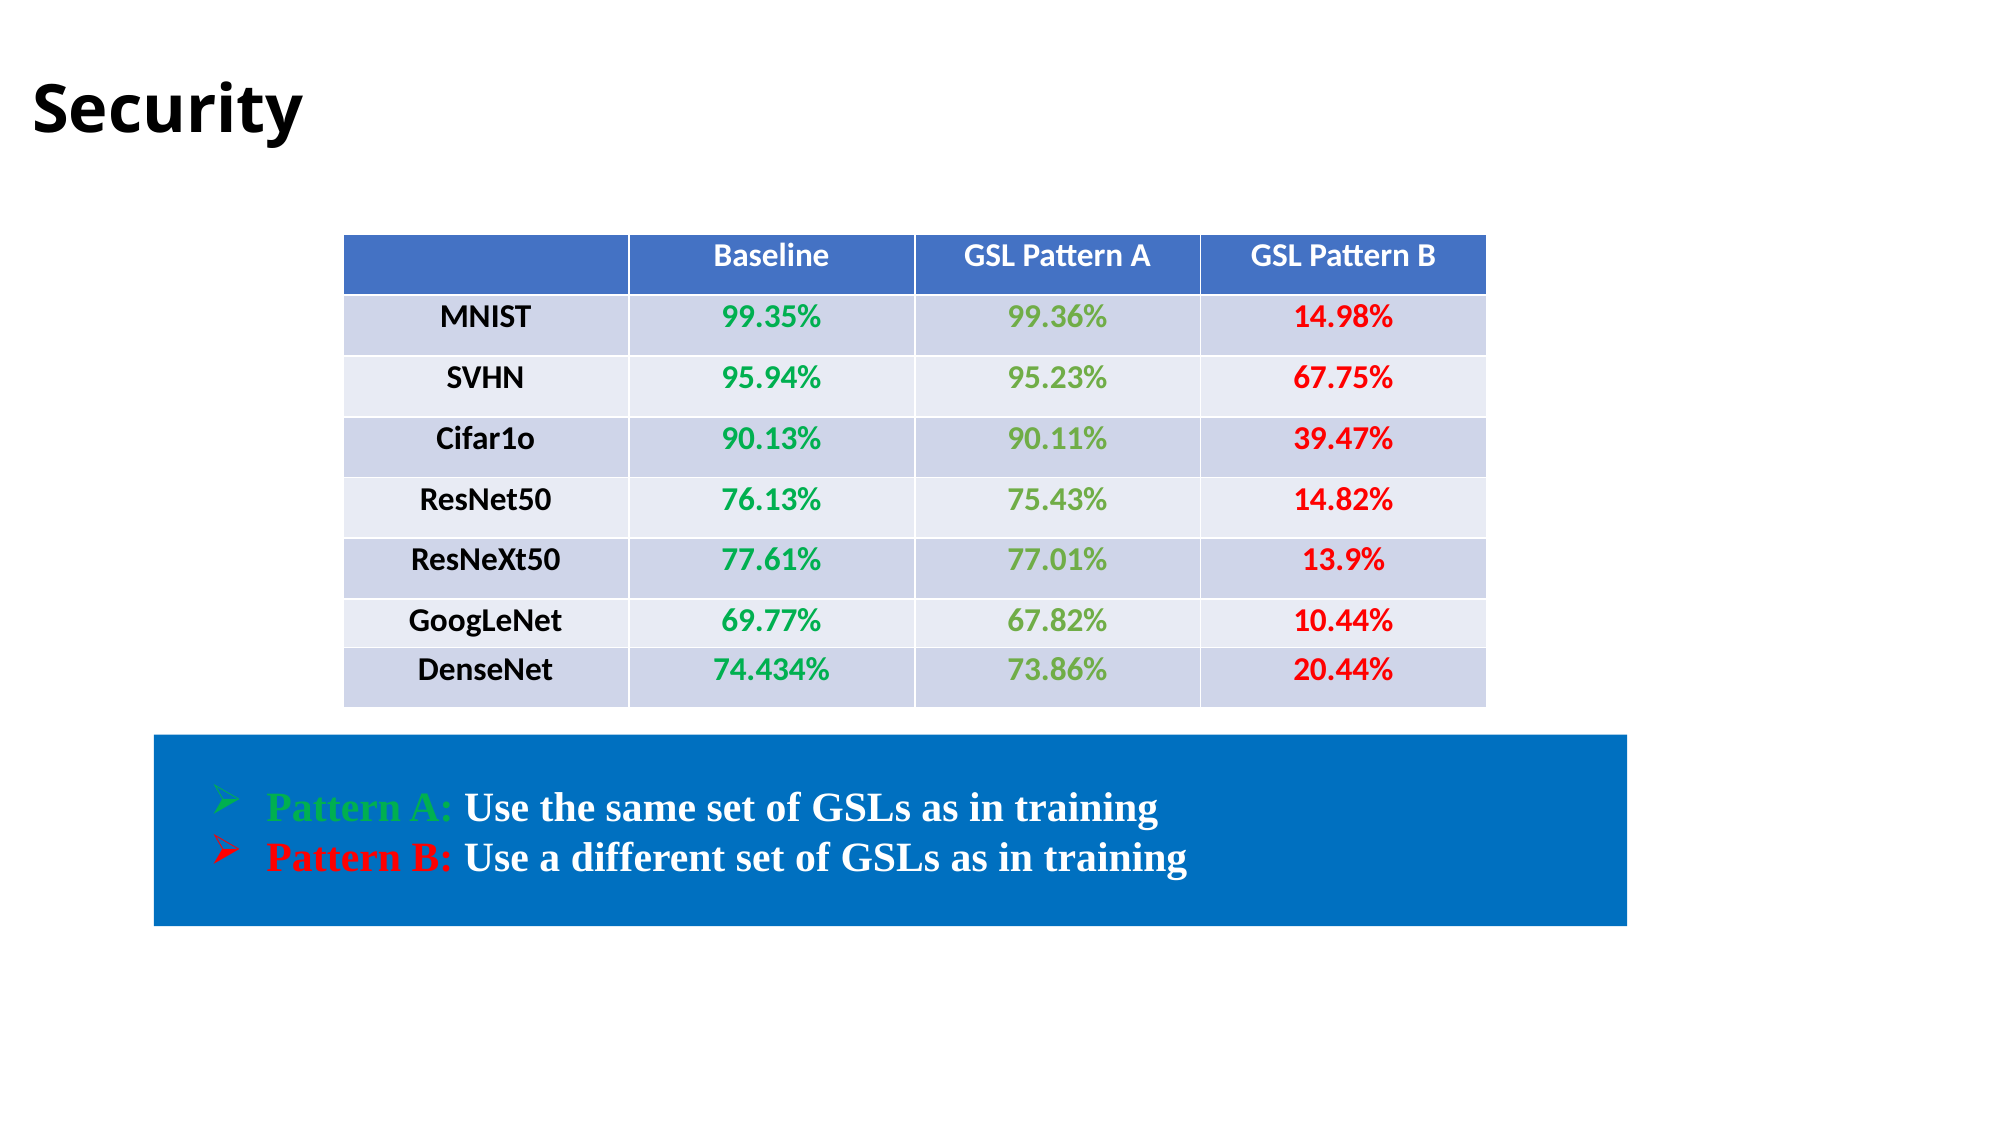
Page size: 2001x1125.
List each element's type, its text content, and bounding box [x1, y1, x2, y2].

table_header [344, 235, 628, 294]
table_cell 69.77% [630, 600, 914, 647]
table_cell 67.82% [916, 600, 1200, 647]
table_cell SVHN [344, 357, 628, 416]
table_cell 14.82% [1201, 478, 1486, 537]
table_cell 77.01% [916, 539, 1200, 598]
table_cell MNIST [344, 296, 628, 355]
table_header Baseline [630, 235, 914, 294]
table_header GSL Pattern B [1201, 235, 1486, 294]
table_cell 99.35% [630, 296, 914, 355]
table_cell 73.86% [916, 648, 1200, 707]
table_cell 14.98% [1201, 296, 1486, 355]
table_cell Cifar1o [344, 418, 628, 477]
table_cell 74.434% [630, 648, 914, 707]
table_cell 77.61% [630, 539, 914, 598]
table_cell 95.23% [916, 357, 1200, 416]
text_box Pattern A: Use the same set of GSLs as in training Pattern B: Use a different set of GSLs as in training [120, 772, 1204, 888]
table_cell 10.44% [1201, 600, 1486, 647]
table_cell 76.13% [630, 478, 914, 537]
table_header GSL Pattern A [916, 235, 1200, 294]
table_cell 90.13% [630, 418, 914, 477]
title Security [17, 57, 1966, 165]
table_cell ResNeXt50 [344, 539, 628, 598]
table_cell 95.94% [630, 357, 914, 416]
table_cell GoogLeNet [344, 600, 628, 647]
table_cell 75.43% [916, 478, 1200, 537]
table_cell 67.75% [1201, 357, 1486, 416]
table_cell 99.36% [916, 296, 1200, 355]
text_box [153, 734, 1628, 927]
table_cell 20.44% [1201, 648, 1486, 707]
table_cell 13.9% [1201, 539, 1486, 598]
table_cell 90.11% [916, 418, 1200, 477]
table_cell DenseNet [344, 648, 628, 707]
table_cell 39.47% [1201, 418, 1486, 477]
table_cell ResNet50 [344, 478, 628, 537]
